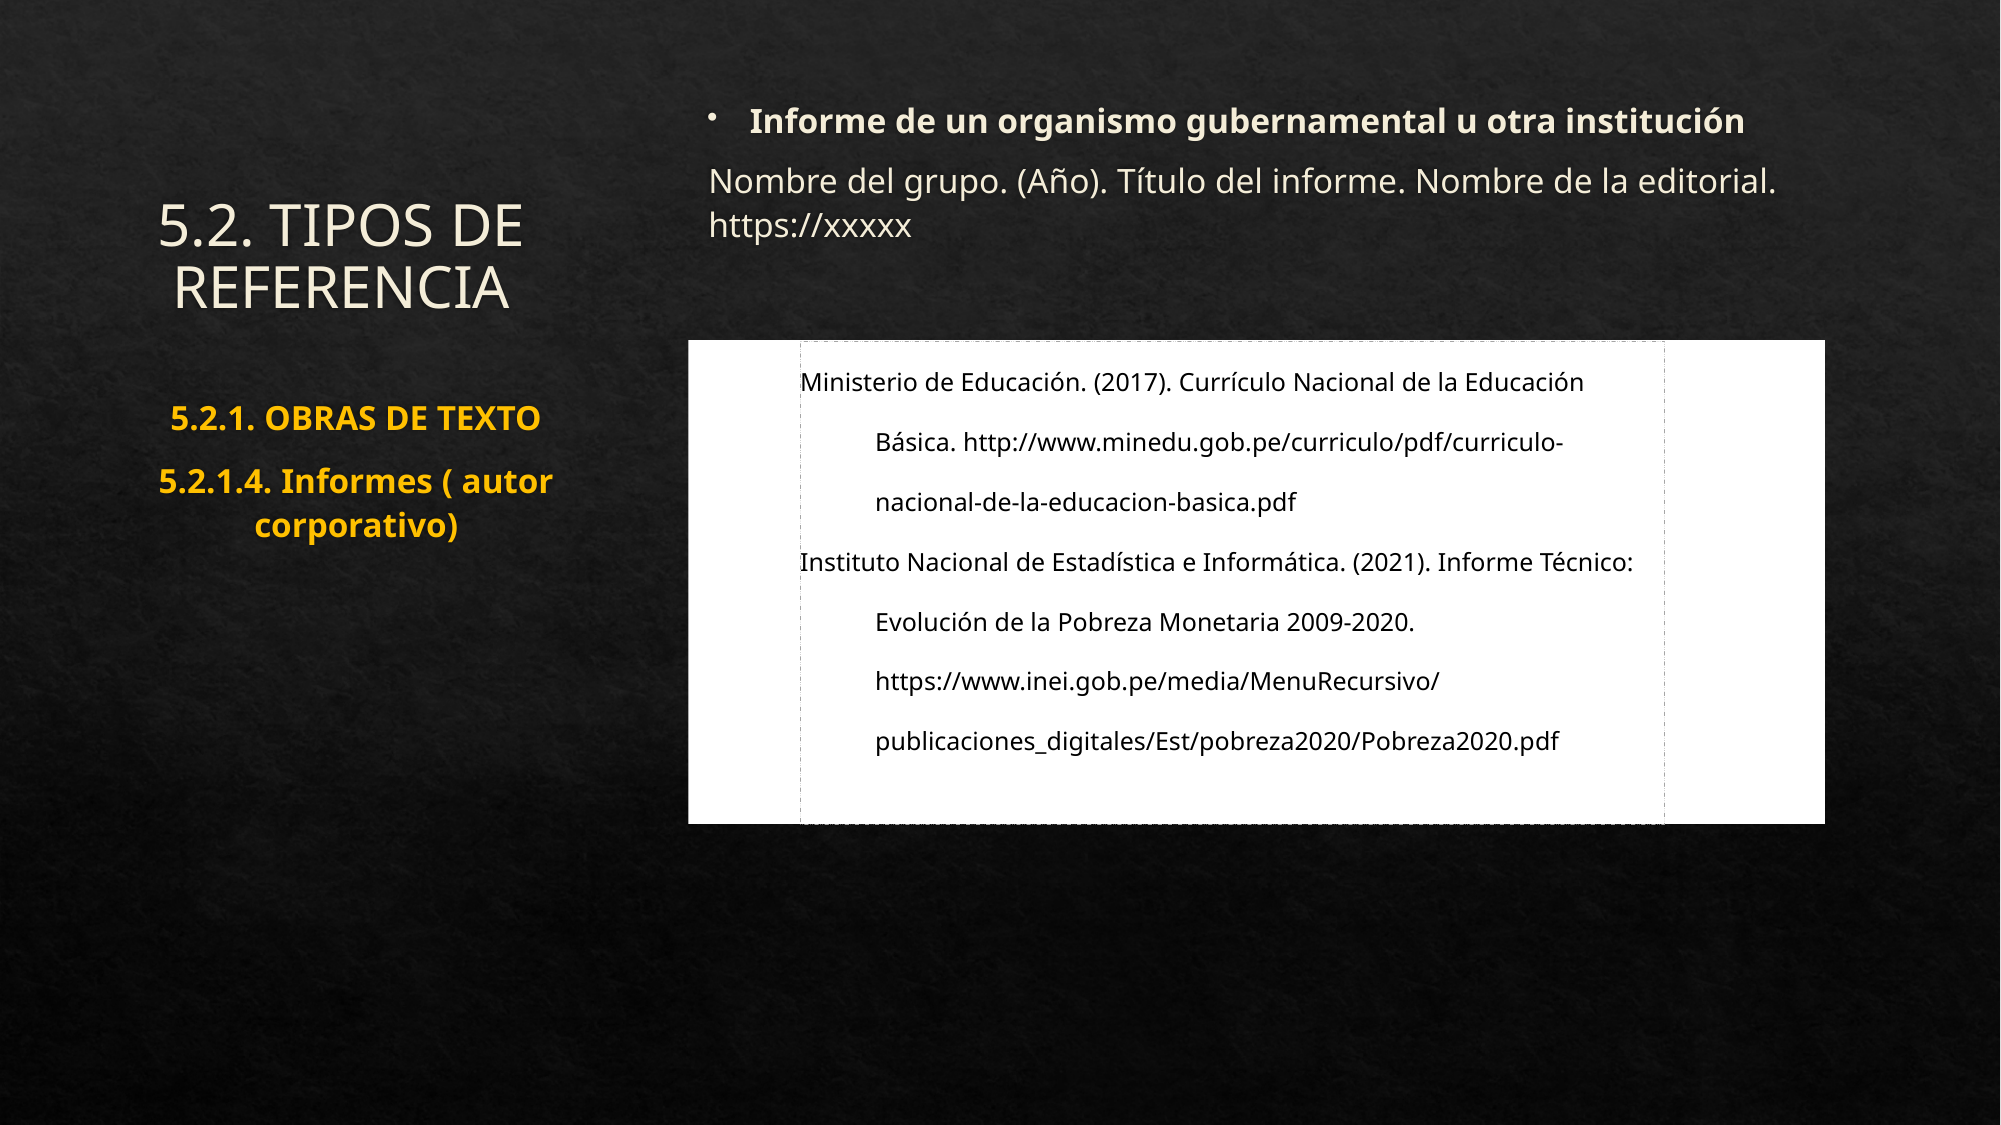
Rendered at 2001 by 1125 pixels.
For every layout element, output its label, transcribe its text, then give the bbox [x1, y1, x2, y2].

list Informe de un organismo gubernamental u otra institución Nombre del grupo. (Año). Título del informe. Nombre de la editorial. https://xxxxx [688, 88, 1800, 277]
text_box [688, 328, 1826, 825]
list 5.2.1. OBRAS DE TEXTO 5.2.1.4. Informes ( autor corporativo) [52, 385, 661, 881]
title 5.2. TIPOS DE REFERENCIA [37, 140, 646, 330]
